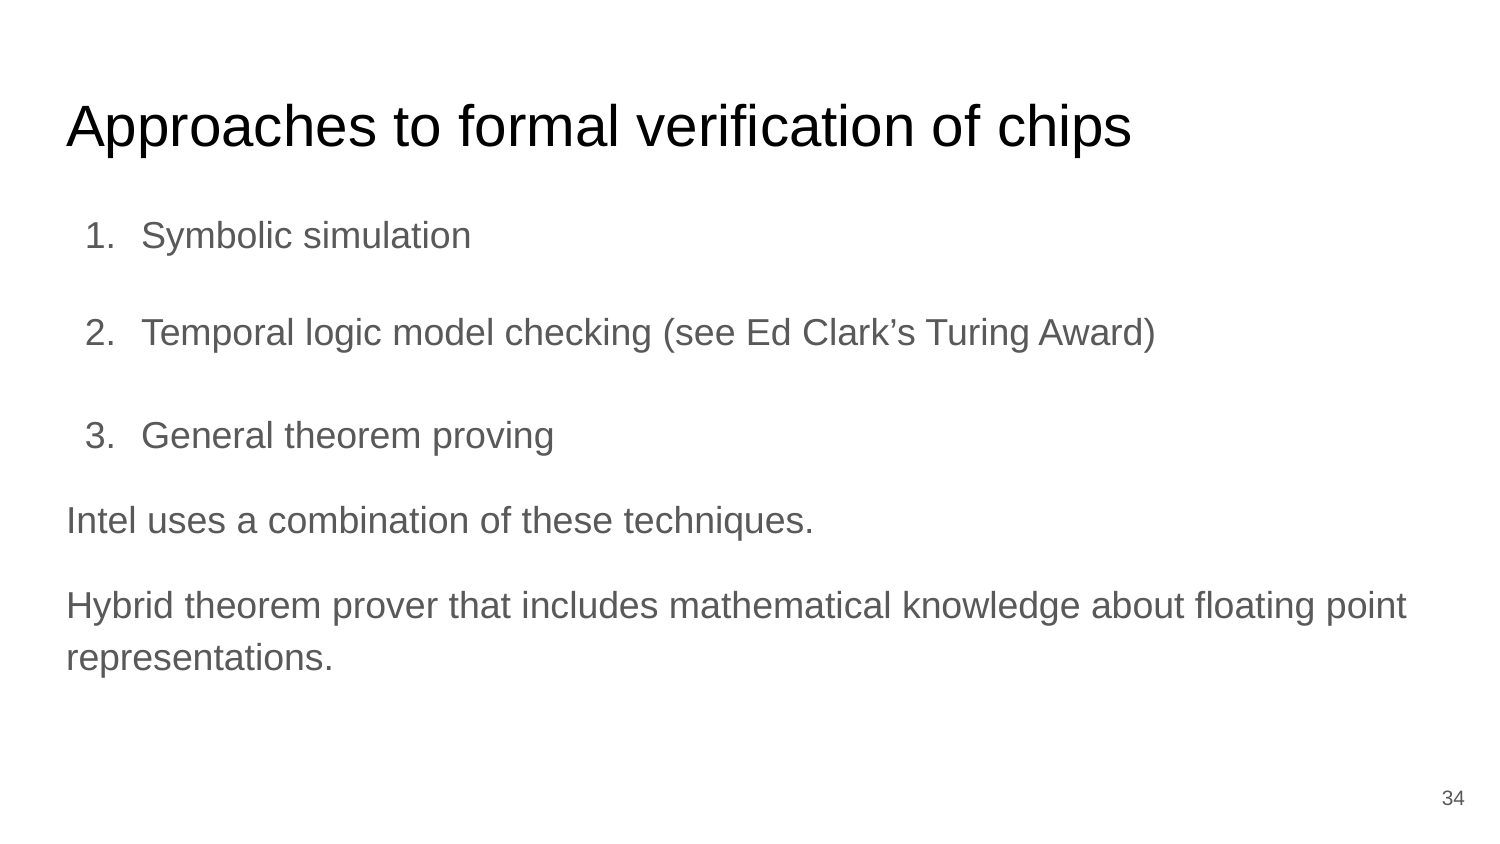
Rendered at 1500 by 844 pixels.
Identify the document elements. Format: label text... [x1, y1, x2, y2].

list Symbolic simulation Temporal logic model checking (see Ed Clark’s Turing Award) General theorem proving Intel uses a combination of these techniques. Hybrid theorem prover that includes mathematical knowledge about floating point representations. [51, 189, 1449, 750]
title Approaches to formal verification of chips [51, 72, 1449, 167]
slide_number ‹#› [1389, 764, 1480, 830]
